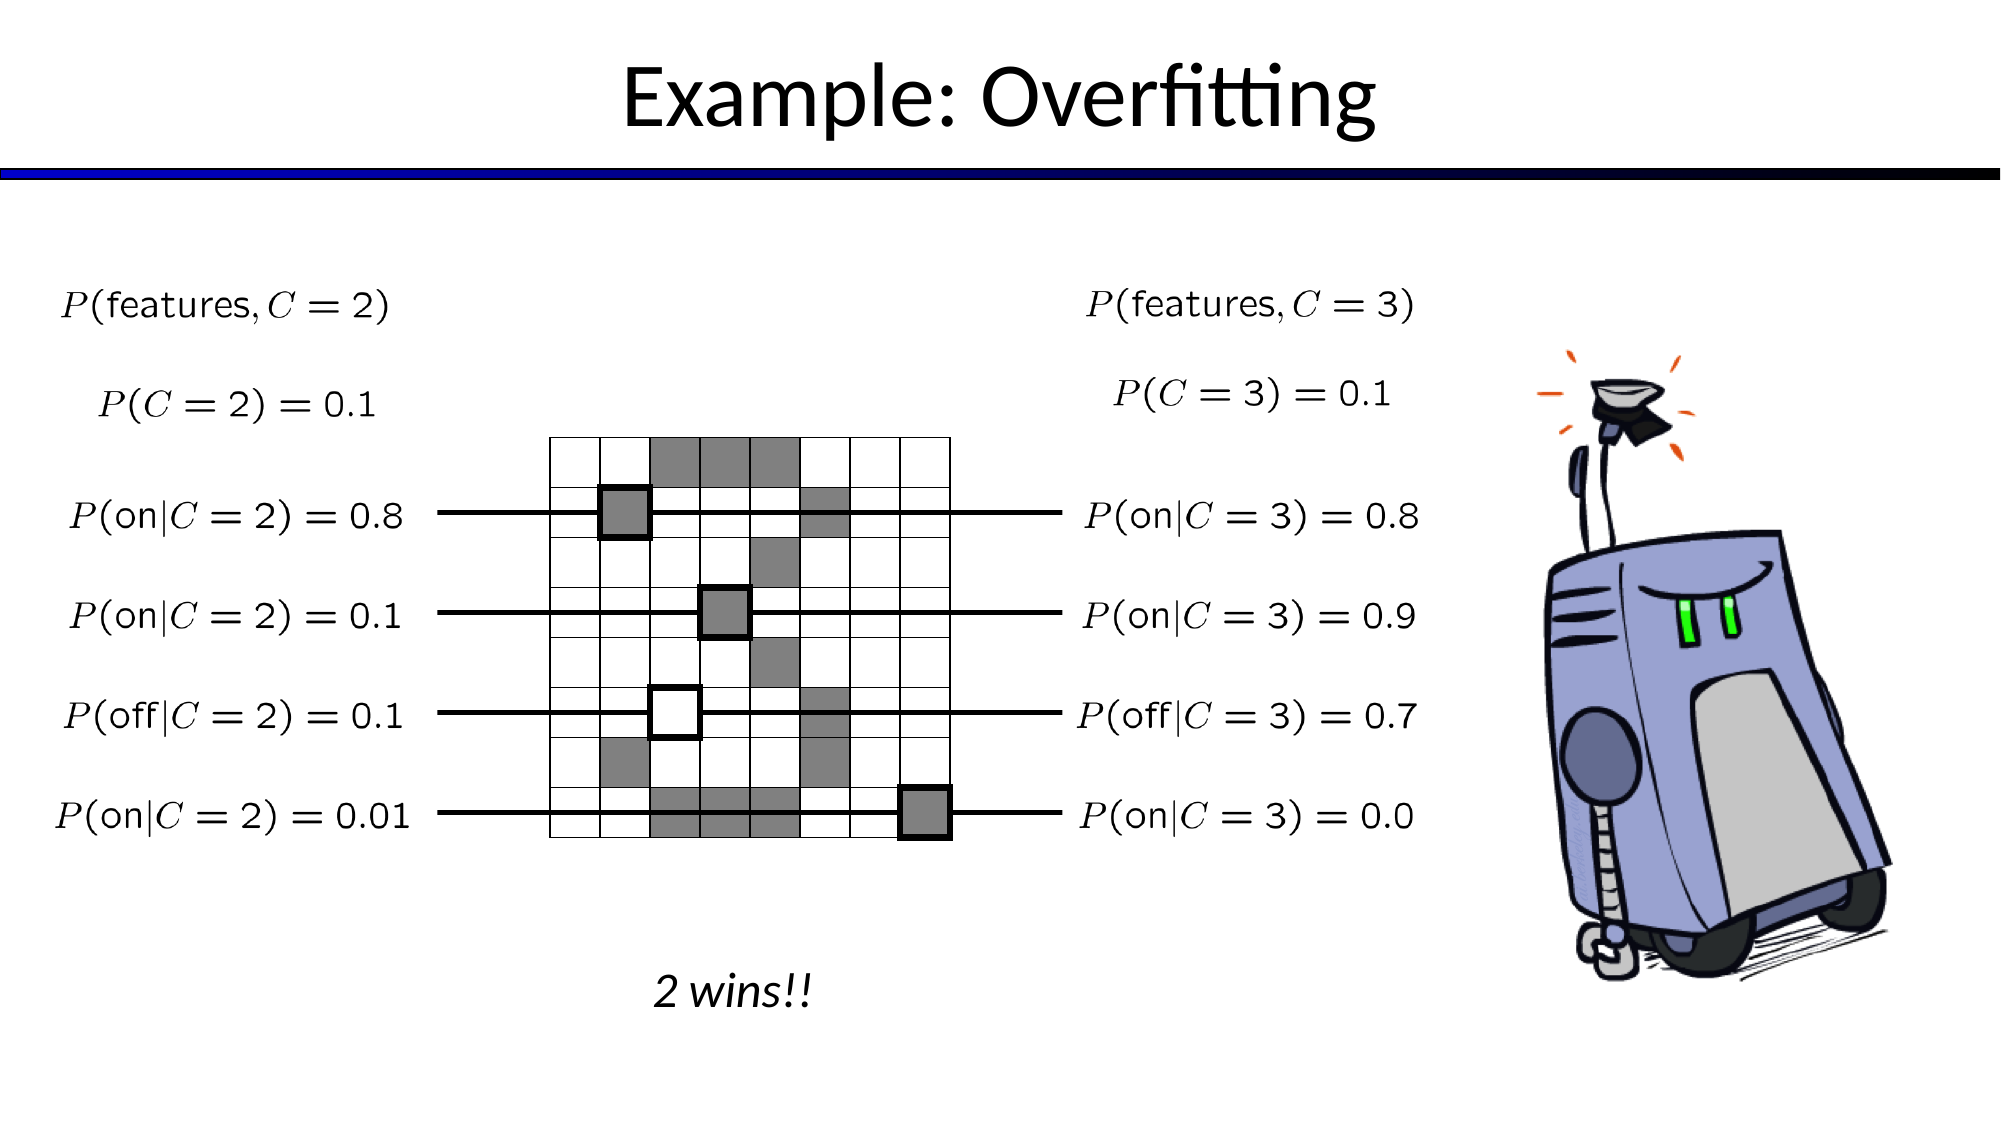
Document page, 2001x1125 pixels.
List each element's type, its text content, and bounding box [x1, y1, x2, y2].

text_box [68, 587, 1416, 638]
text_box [68, 487, 1418, 538]
title Example: Overfitting [0, 0, 2000, 184]
picture [59, 288, 388, 325]
picture [1084, 287, 1413, 324]
picture [1112, 376, 1390, 413]
text_box 2 wins!! [637, 949, 1000, 1025]
picture [97, 387, 376, 424]
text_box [549, 547, 951, 585]
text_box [549, 437, 951, 485]
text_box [549, 747, 951, 785]
picture [1462, 295, 1965, 1046]
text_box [63, 687, 1417, 738]
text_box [549, 647, 951, 685]
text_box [53, 787, 1413, 838]
